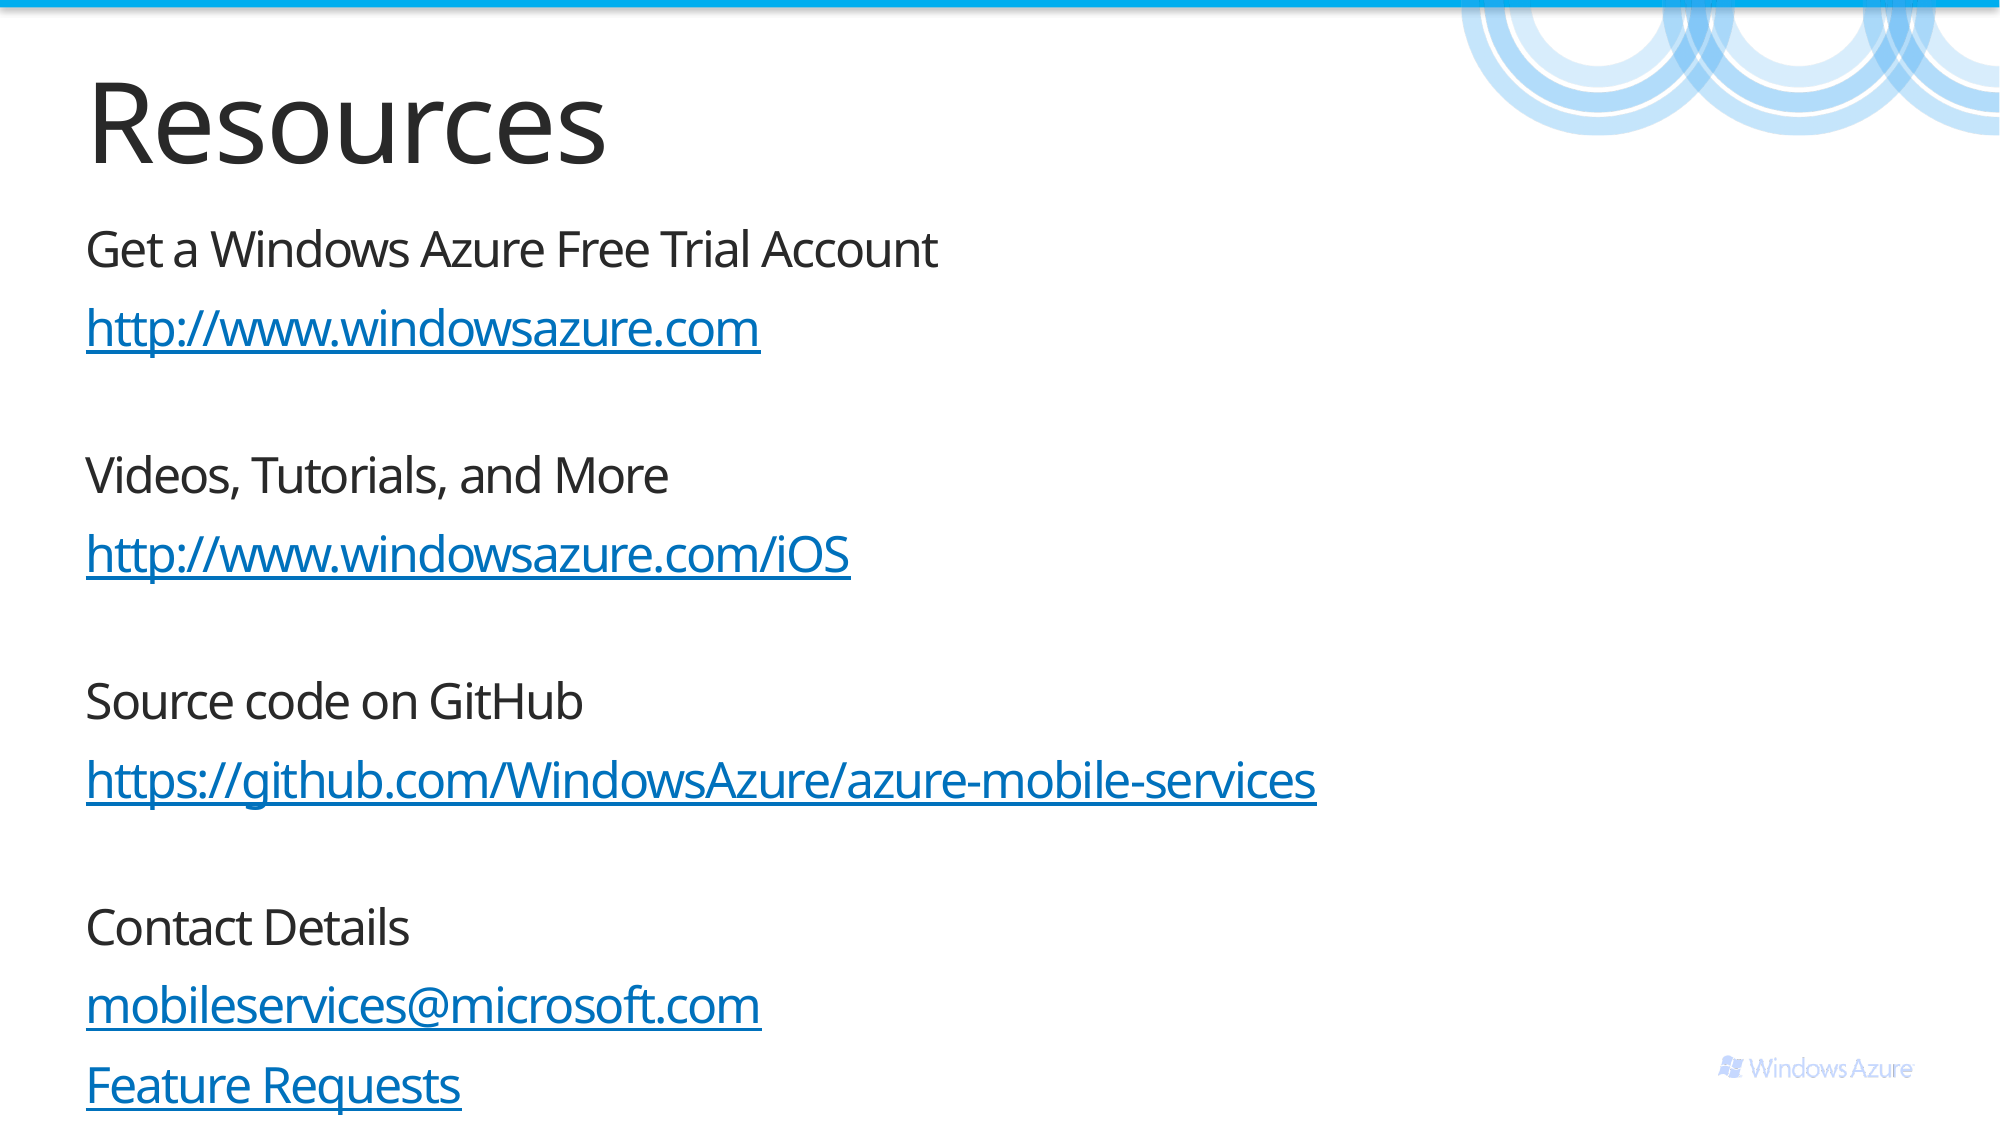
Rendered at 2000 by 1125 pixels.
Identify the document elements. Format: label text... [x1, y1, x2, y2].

list Get a Windows Azure Free Trial Account http://www.windowsazure.com Videos, Tutorials, and More http://www.windowsazure.com/iOS Source code on GitHub https://github.com/WindowsAzure/azure-mobile-services Contact Details mobileservices@microsoft.com Feature Requests [85, 224, 1914, 1089]
picture [1462, 0, 2000, 136]
title Resources [85, 66, 1914, 191]
